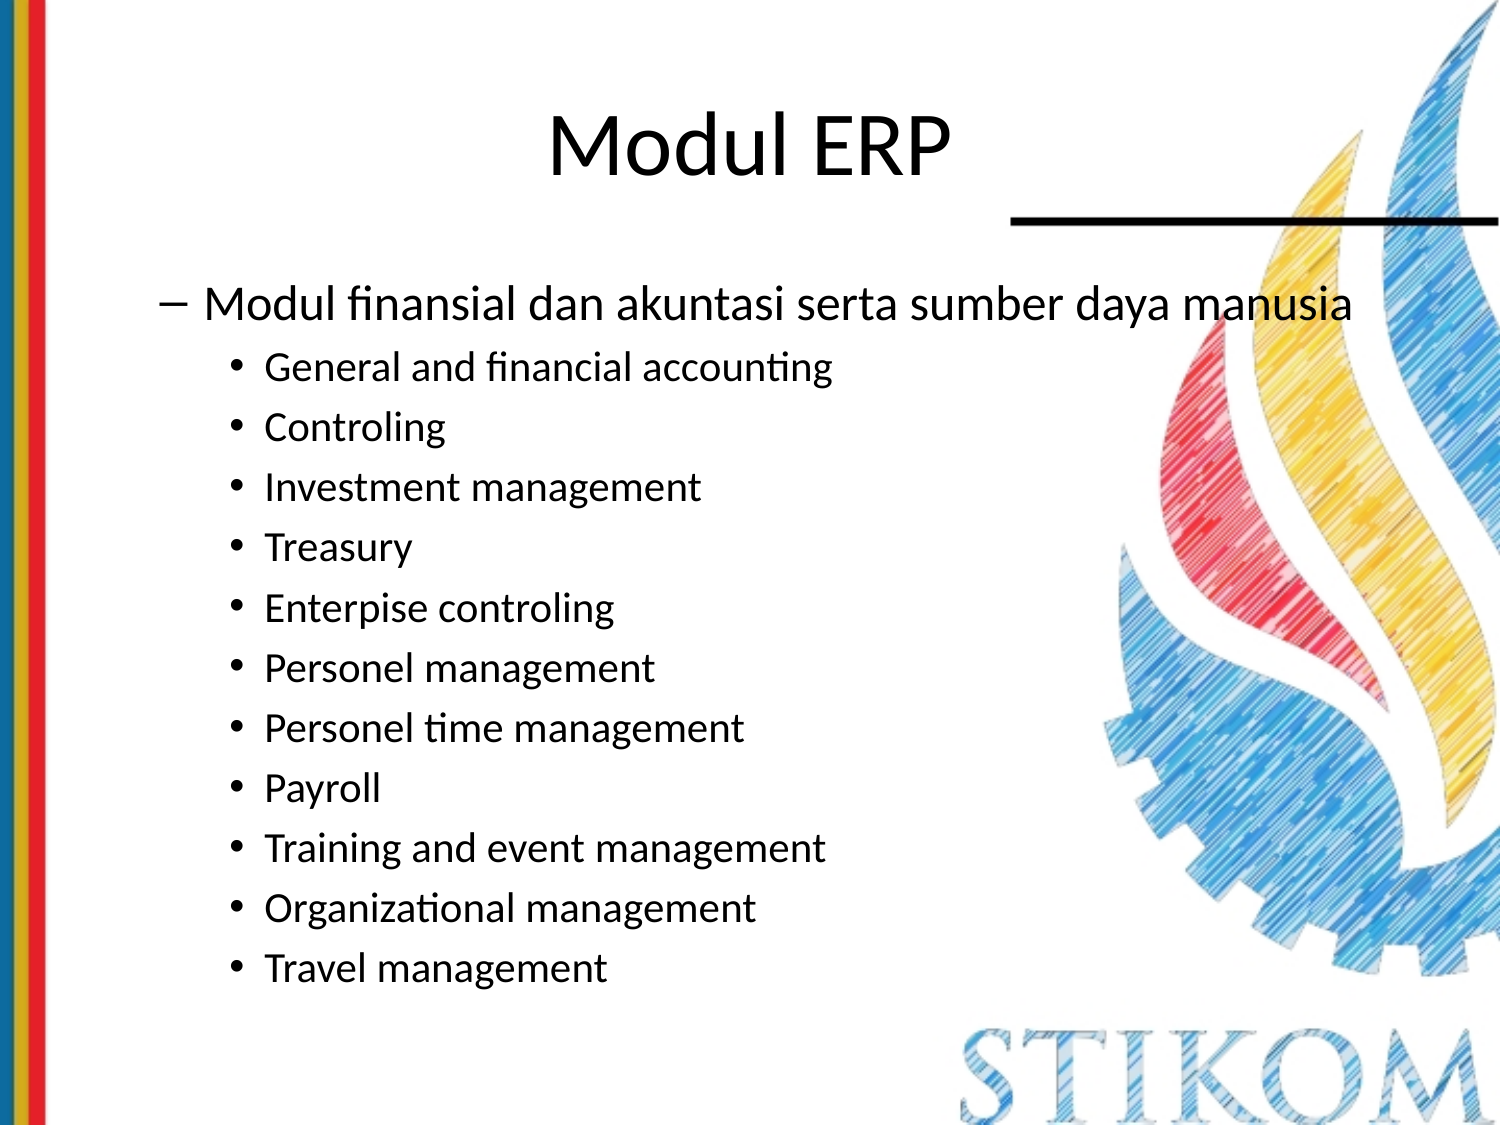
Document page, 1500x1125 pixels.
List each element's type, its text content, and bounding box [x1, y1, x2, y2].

title Modul ERP [75, 45, 1425, 233]
list Modul finansial dan akuntasi serta sumber daya manusia General and financial accounting Controling Investment management Treasury Enterpise controling Personel management Personel time management Payroll Training and event management Organizational management Travel management [75, 262, 1425, 1005]
picture [0, 0, 1500, 1125]
